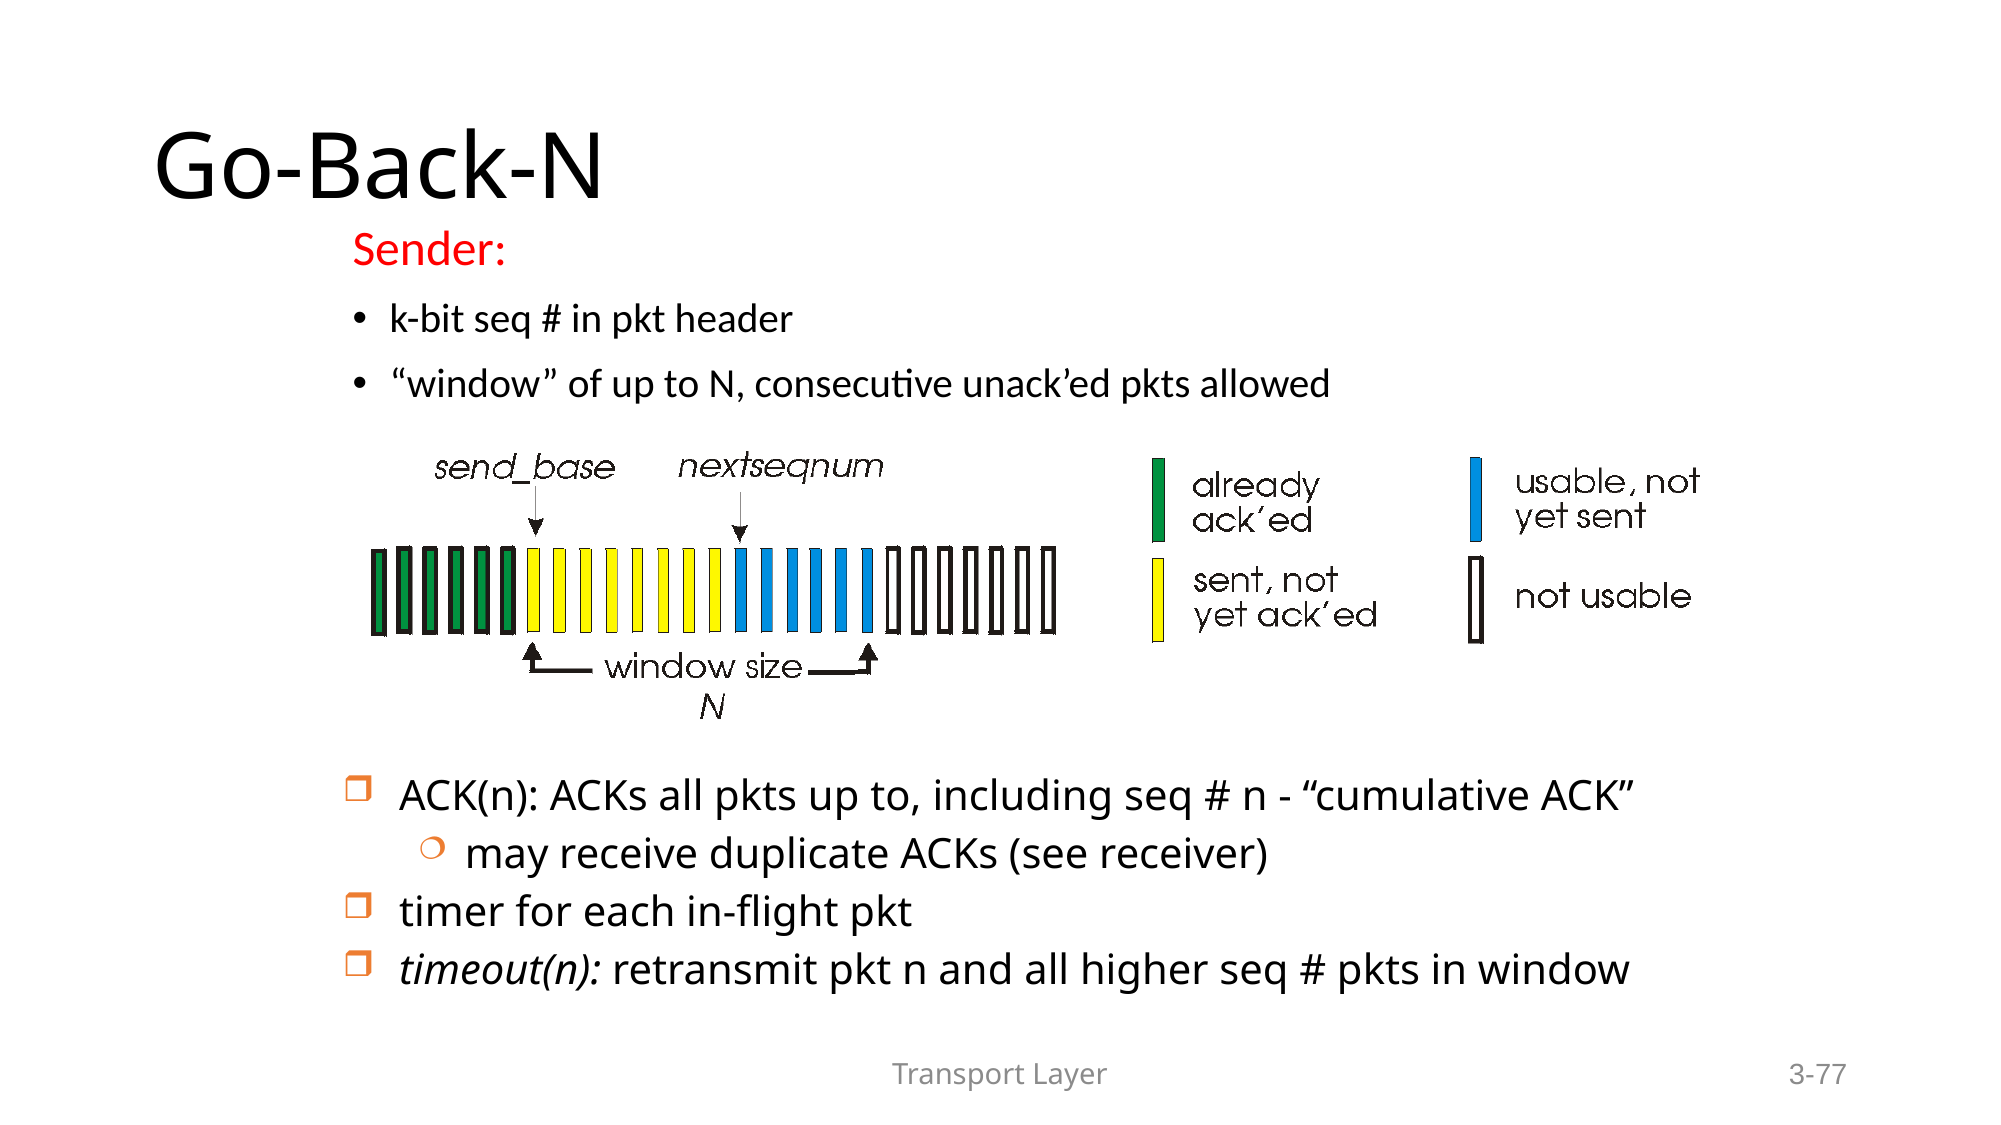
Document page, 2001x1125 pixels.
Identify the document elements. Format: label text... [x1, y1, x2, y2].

picture [371, 451, 1700, 719]
footer Transport Layer [662, 1042, 1338, 1103]
text_box ACK(n): ACKs all pkts up to, including seq # n - “cumulative ACK” may receive duplicate ACKs (see receiver) timer for each in-flight pkt timeout(n): retransmit pkt n and all higher seq # pkts in window [328, 760, 1694, 961]
list Sender: k-bit seq # in pkt header “window” of up to N, consecutive unack’ed pkts allowed [337, 215, 1704, 416]
title Go-Back-N [137, 59, 1863, 278]
slide_number 3-77 [1412, 1042, 1863, 1103]
